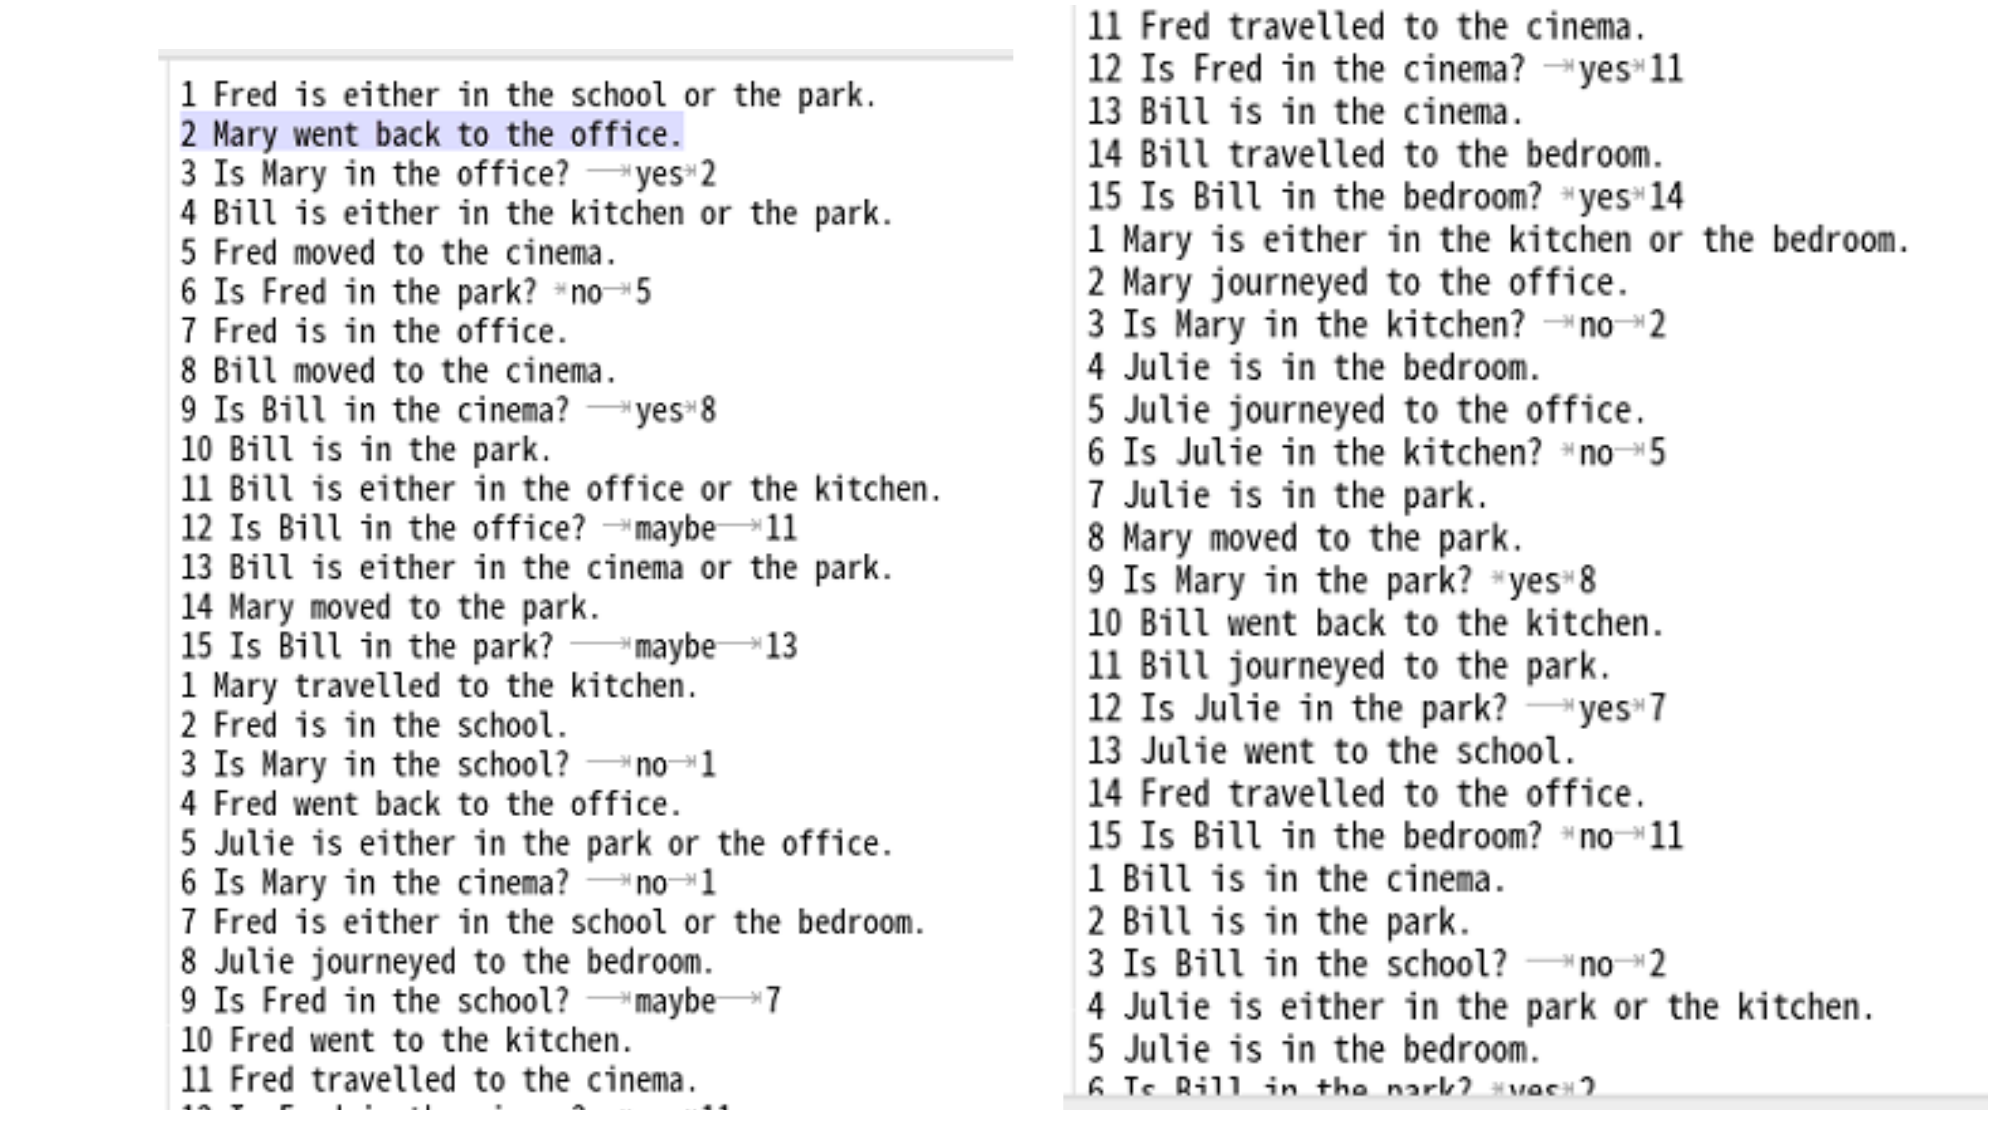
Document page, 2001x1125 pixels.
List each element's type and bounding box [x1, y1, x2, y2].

picture [158, 49, 1014, 1110]
picture [1063, 5, 1988, 1110]
